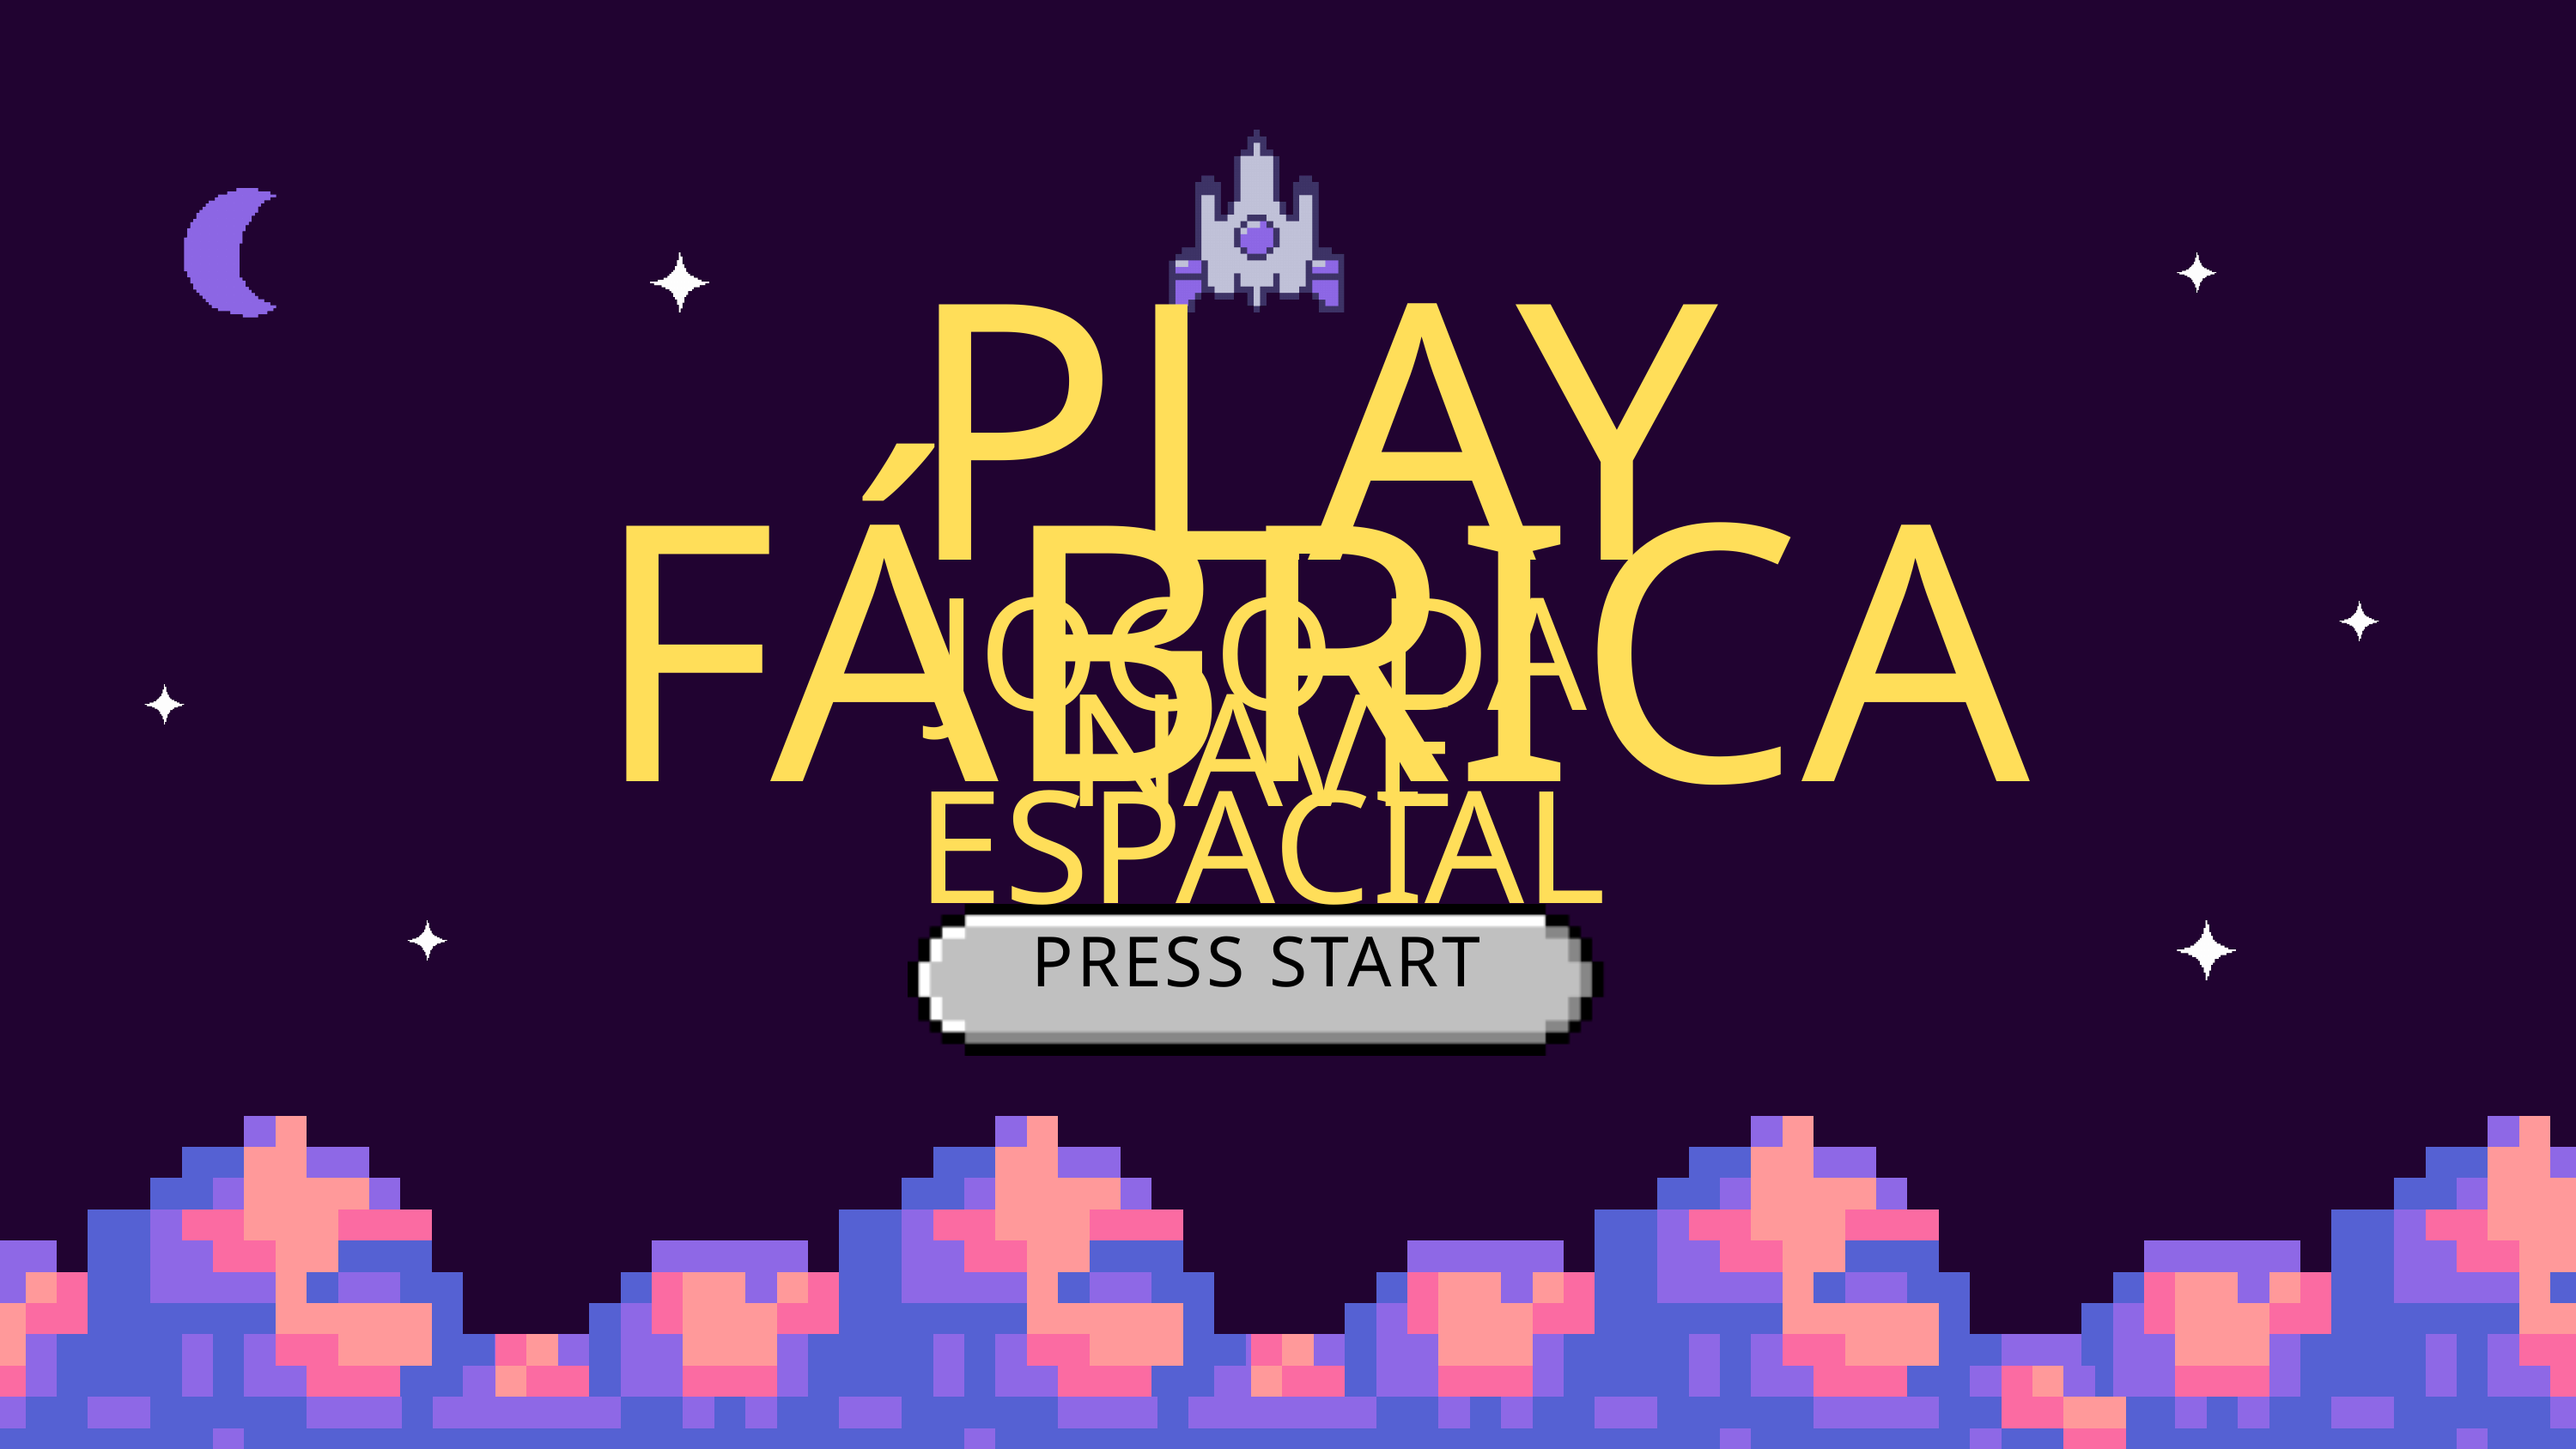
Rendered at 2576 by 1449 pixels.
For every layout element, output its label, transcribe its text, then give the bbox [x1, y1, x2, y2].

text_box [1127, 1116, 2158, 1449]
text_box [144, 684, 185, 724]
text_box [184, 188, 276, 318]
text_box [1169, 130, 1345, 312]
text_box JOGO DA NAVE ESPACIAL [773, 644, 1751, 935]
text_box [2177, 920, 2236, 980]
text_box [371, 1116, 1127, 1449]
text_box PRESS START [981, 957, 1531, 1001]
text_box [908, 935, 1606, 1056]
text_box [2177, 252, 2217, 293]
text_box [407, 920, 447, 961]
text_box PLAY FÁBRICA [191, 409, 2432, 854]
text_box [0, 1116, 371, 1449]
text_box [650, 252, 709, 312]
text_box [2158, 1116, 2576, 1449]
